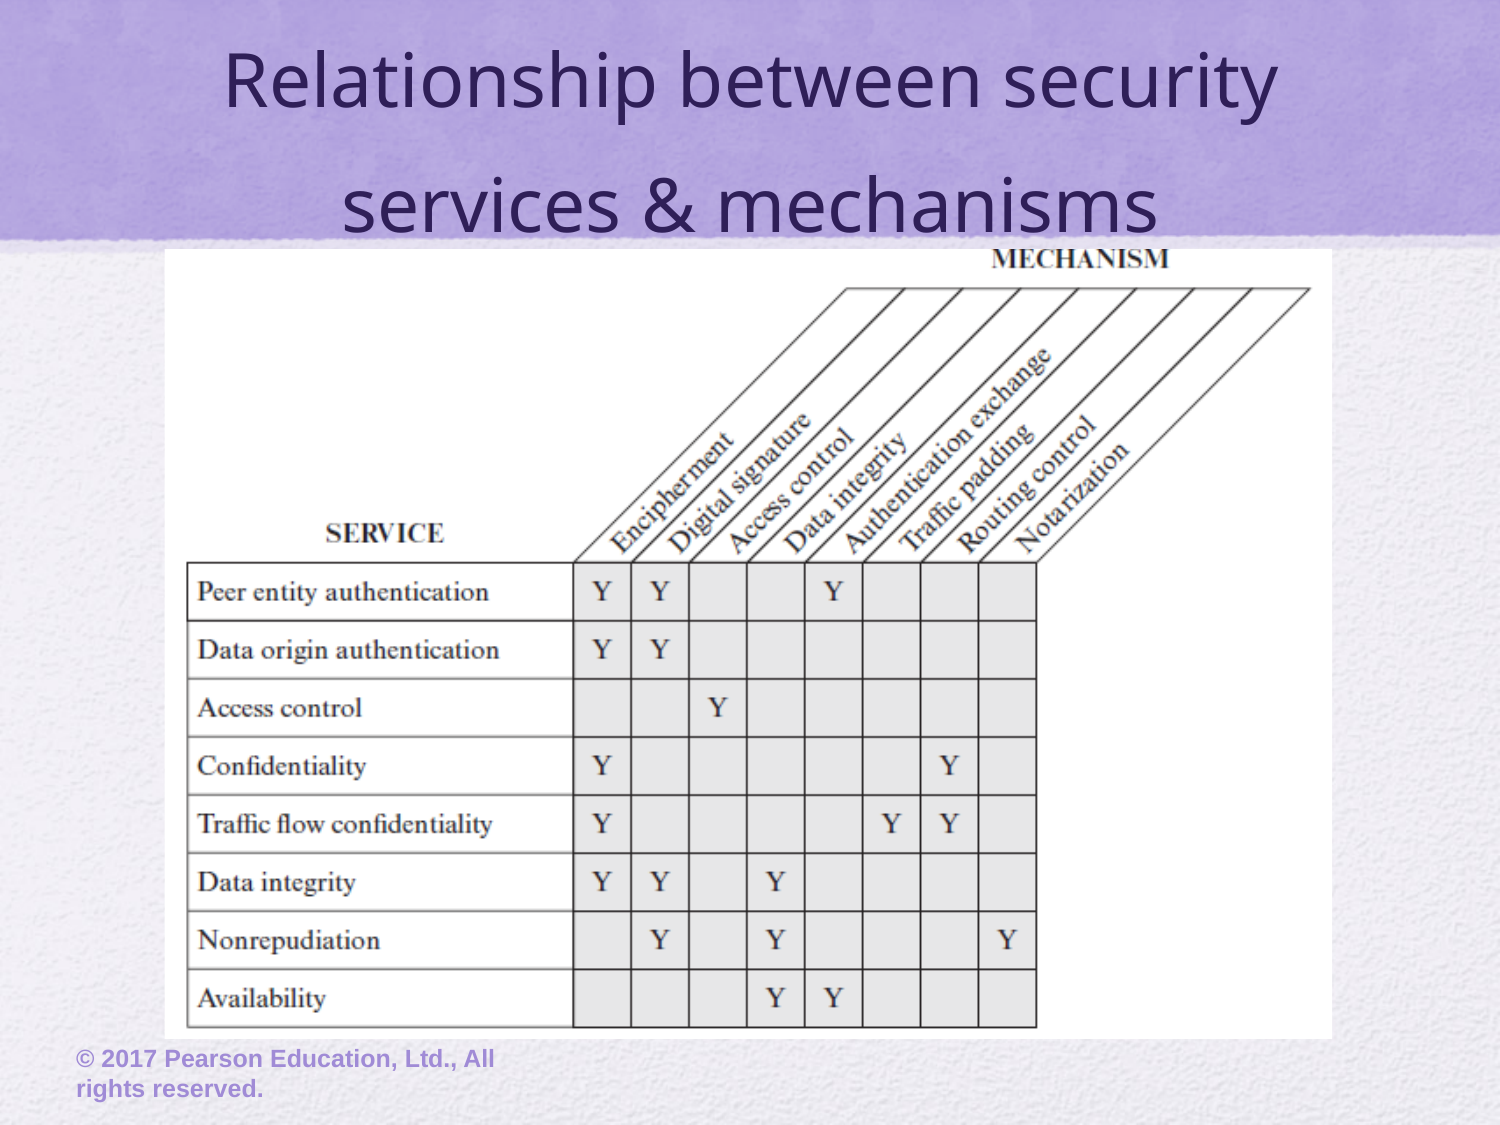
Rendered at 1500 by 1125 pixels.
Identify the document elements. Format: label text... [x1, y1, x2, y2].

footer © 2017 Pearson Education, Ltd., All rights reserved. [60, 1042, 536, 1103]
title Relationship between security services & mechanisms [129, 6, 1373, 239]
picture [0, 225, 1500, 1125]
